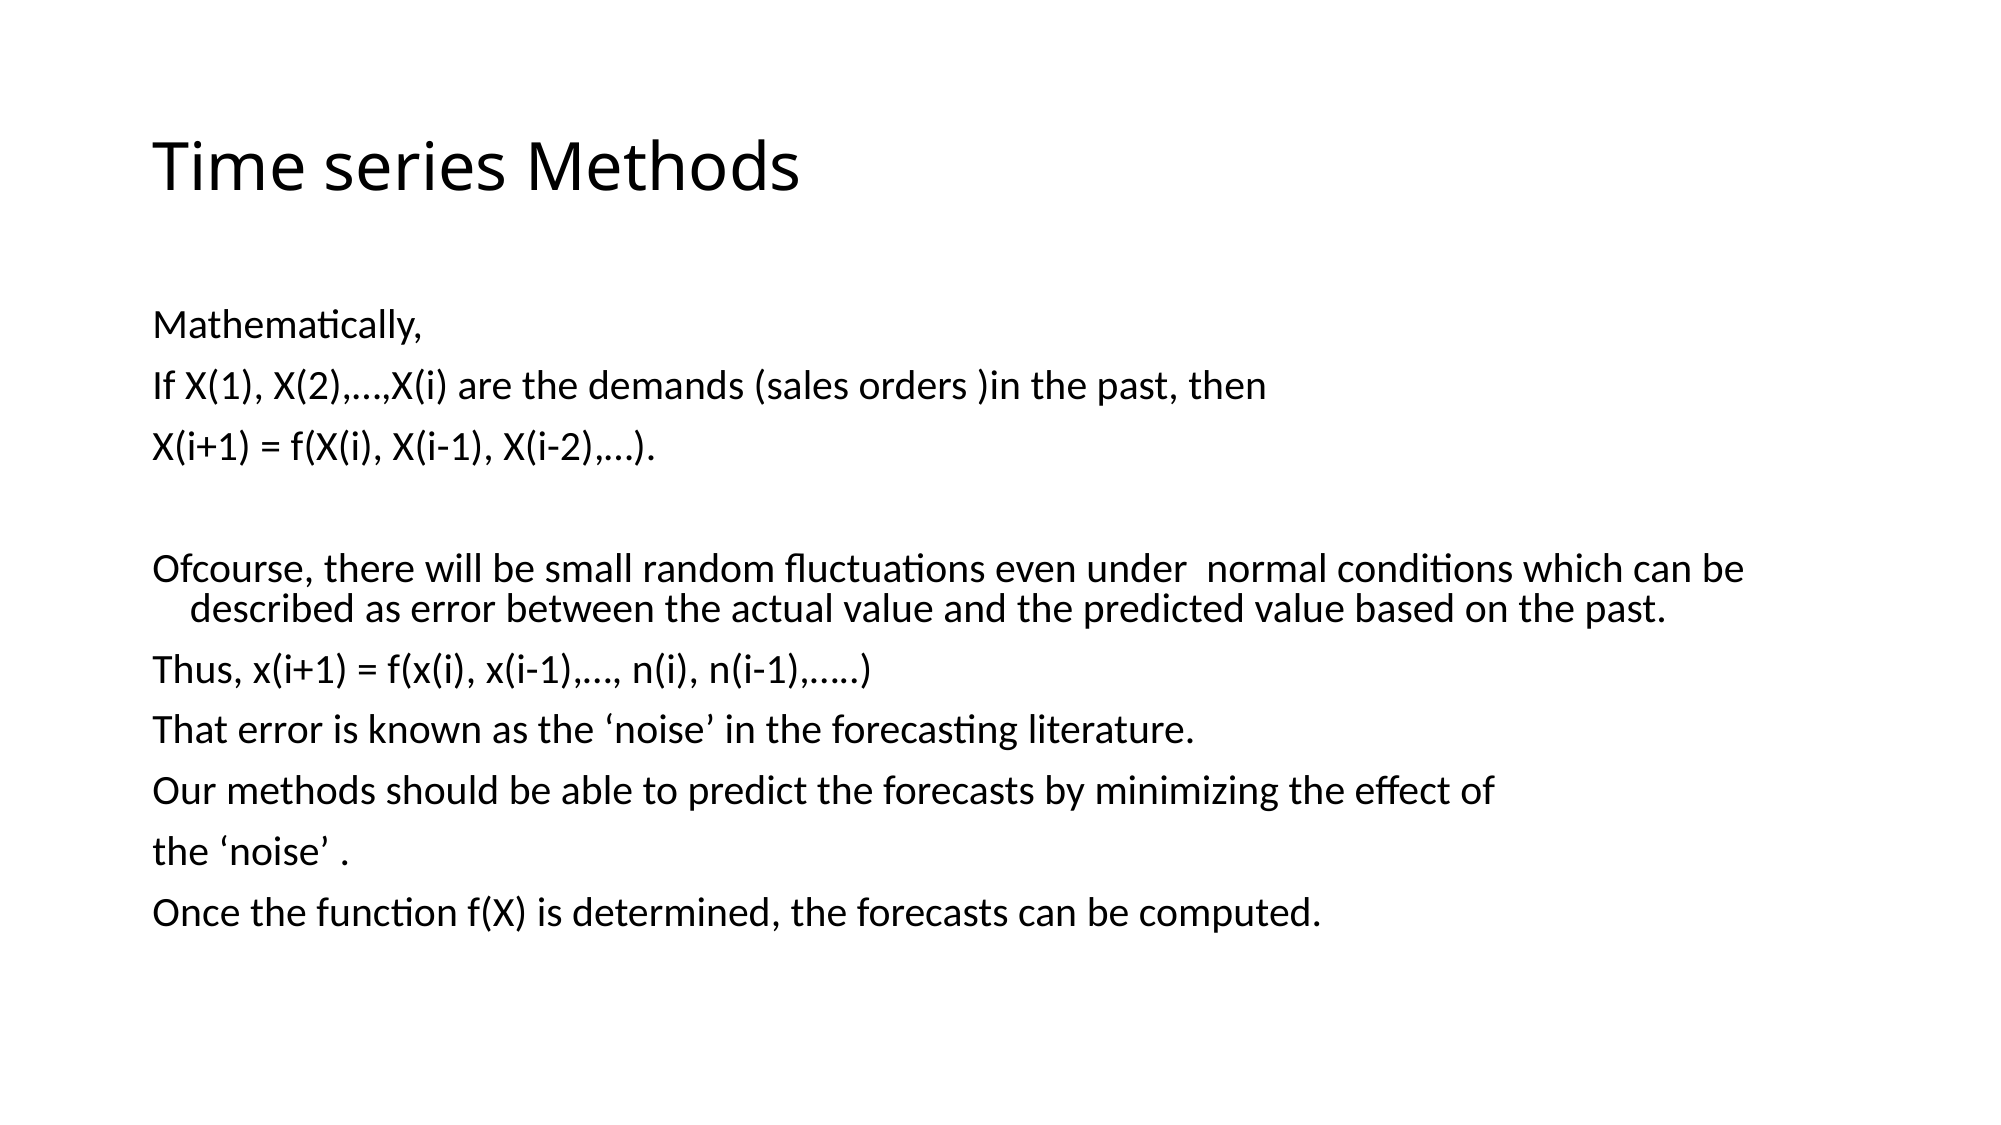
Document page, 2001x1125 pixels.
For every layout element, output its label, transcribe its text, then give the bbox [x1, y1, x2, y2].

list Mathematically, If X(1), X(2),…,X(i) are the demands (sales orders )in the past, then X(i+1) = f(X(i), X(i-1), X(i-2),…). Ofcourse, there will be small random fluctuations even under normal conditions which can be described as error between the actual value and the predicted value based on the past. Thus, x(i+1) = f(x(i), x(i-1),…, n(i), n(i-1),…..) That error is known as the ‘noise’ in the forecasting literature. Our methods should be able to predict the forecasts by minimizing the effect of the ‘noise’ . Once the function f(X) is determined, the forecasts can be computed. [137, 299, 1863, 1014]
title Time series Methods [137, 59, 1863, 278]
